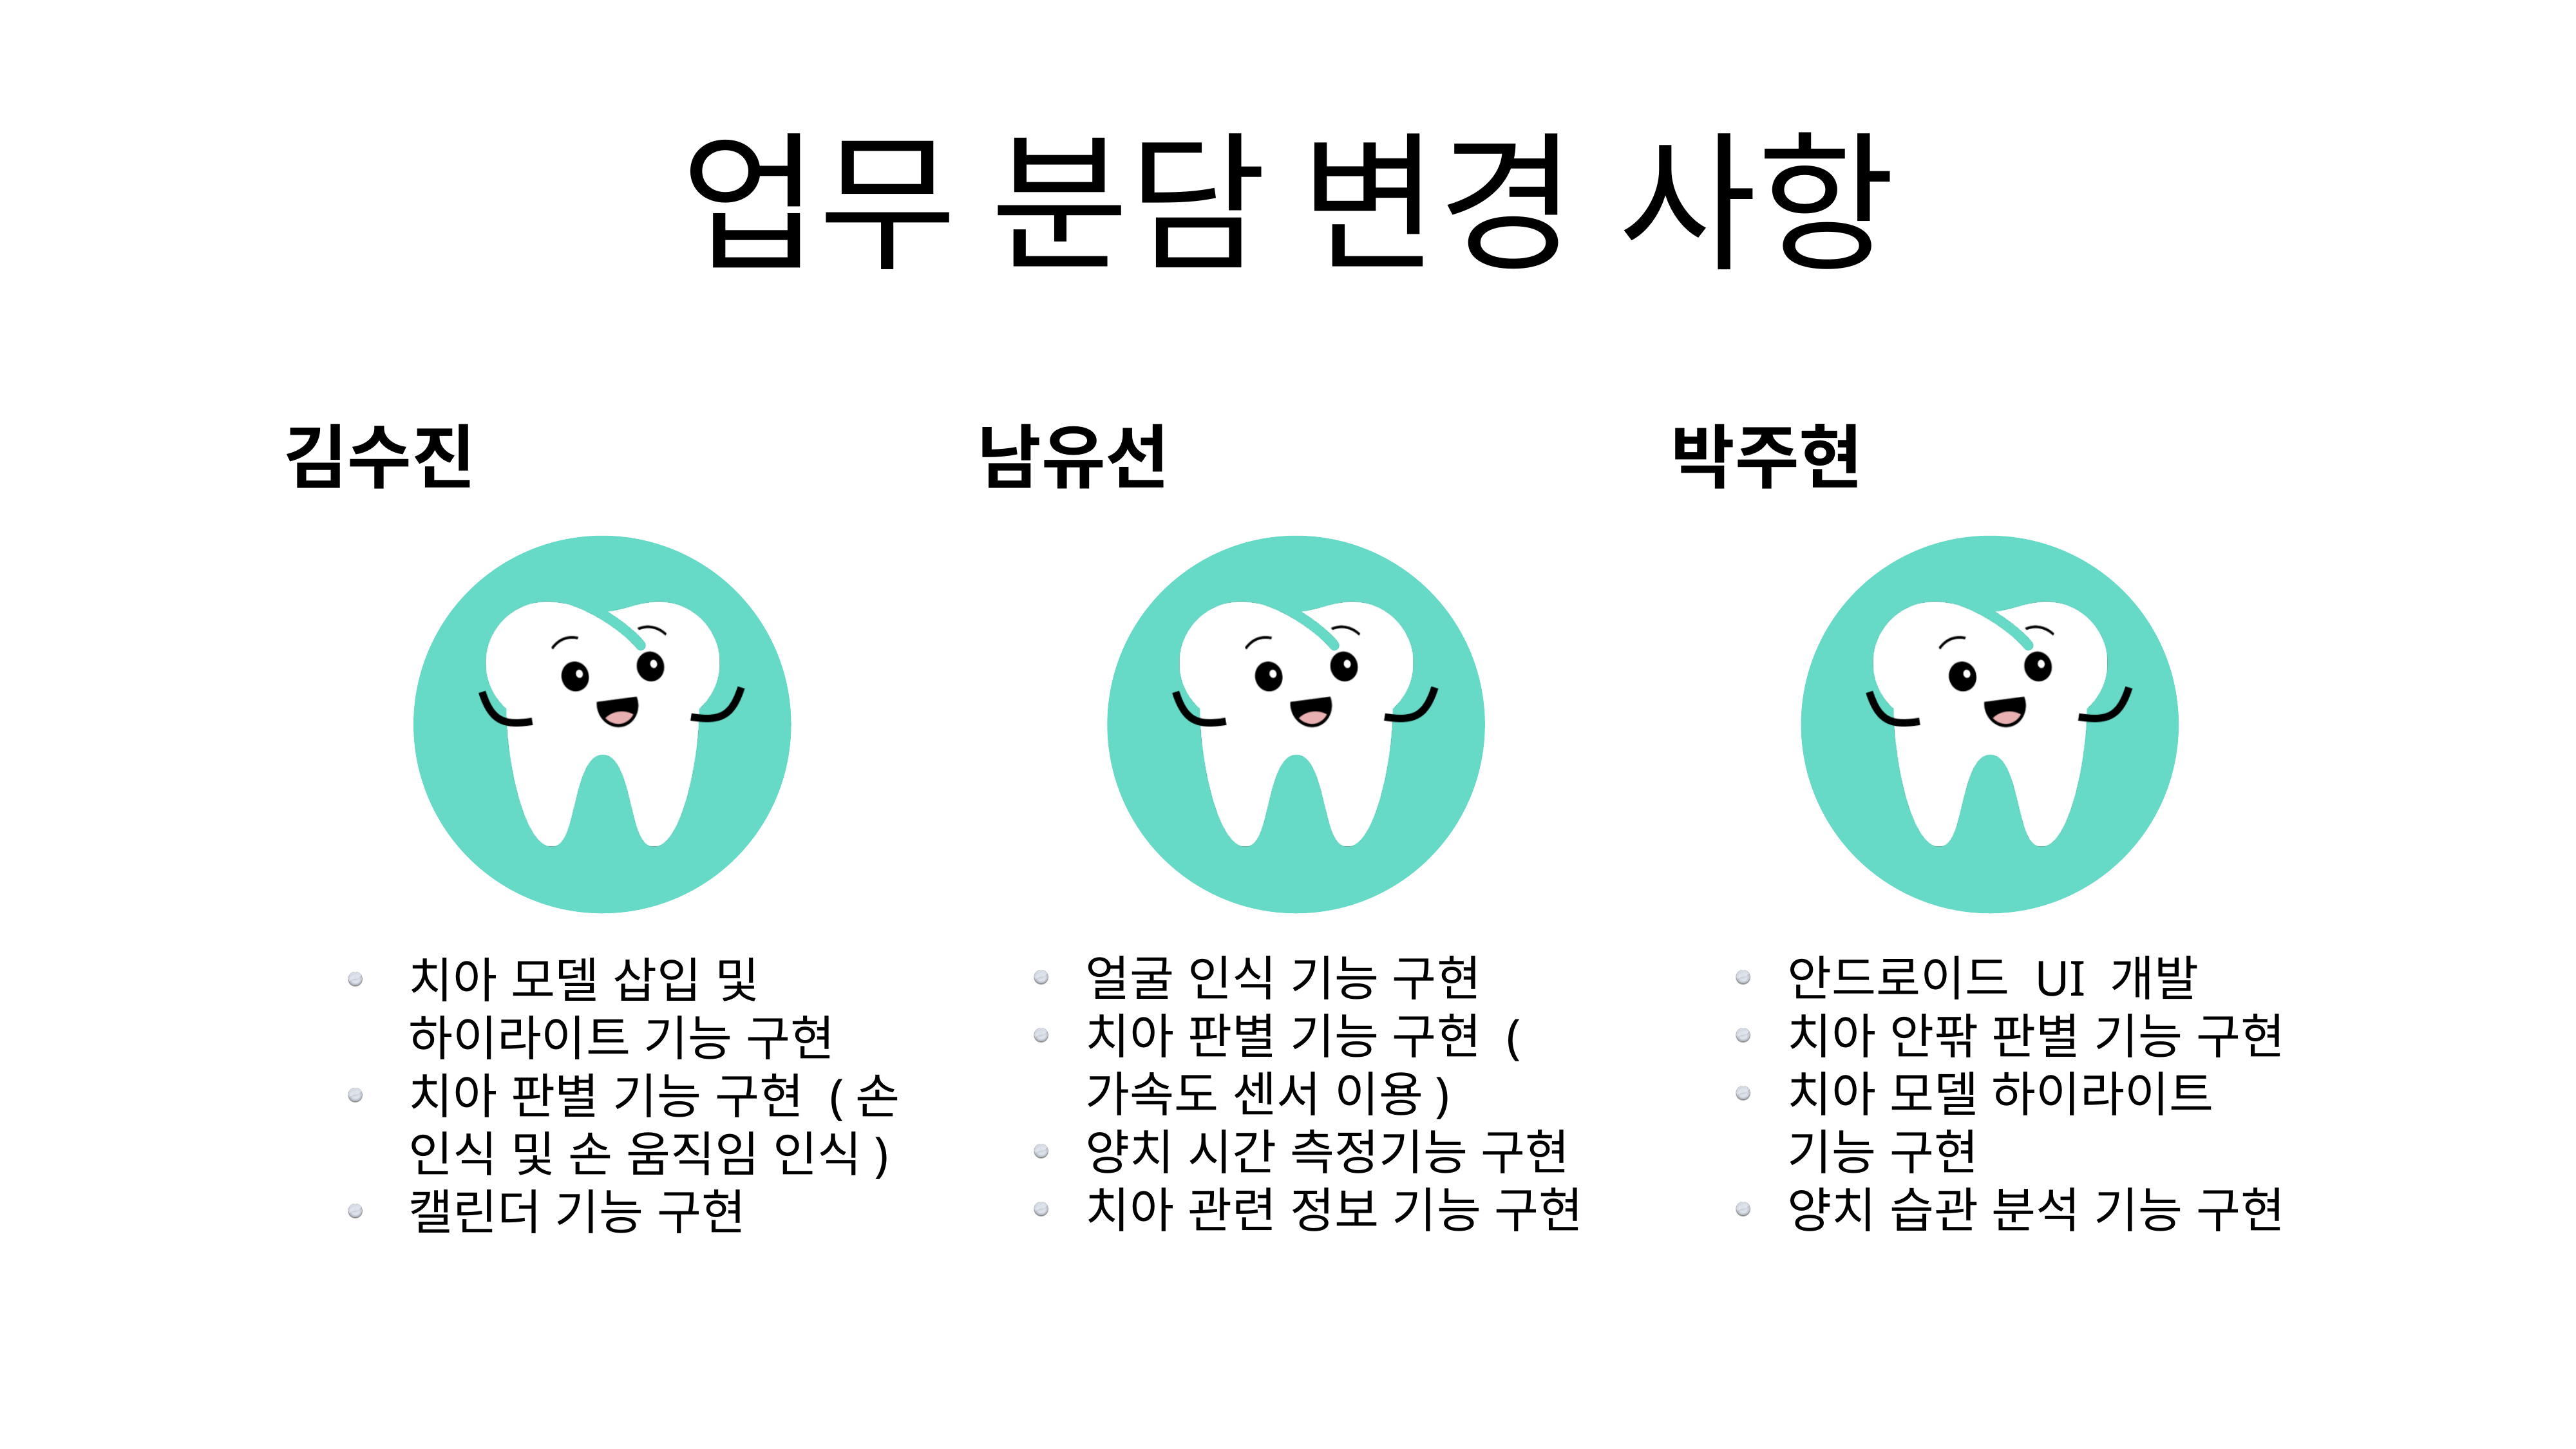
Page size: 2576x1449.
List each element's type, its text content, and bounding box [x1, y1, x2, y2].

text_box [275, 404, 913, 1249]
title 업무 분담 변경 사항 [463, 37, 2113, 359]
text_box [969, 404, 1598, 1247]
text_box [1663, 404, 2300, 1247]
